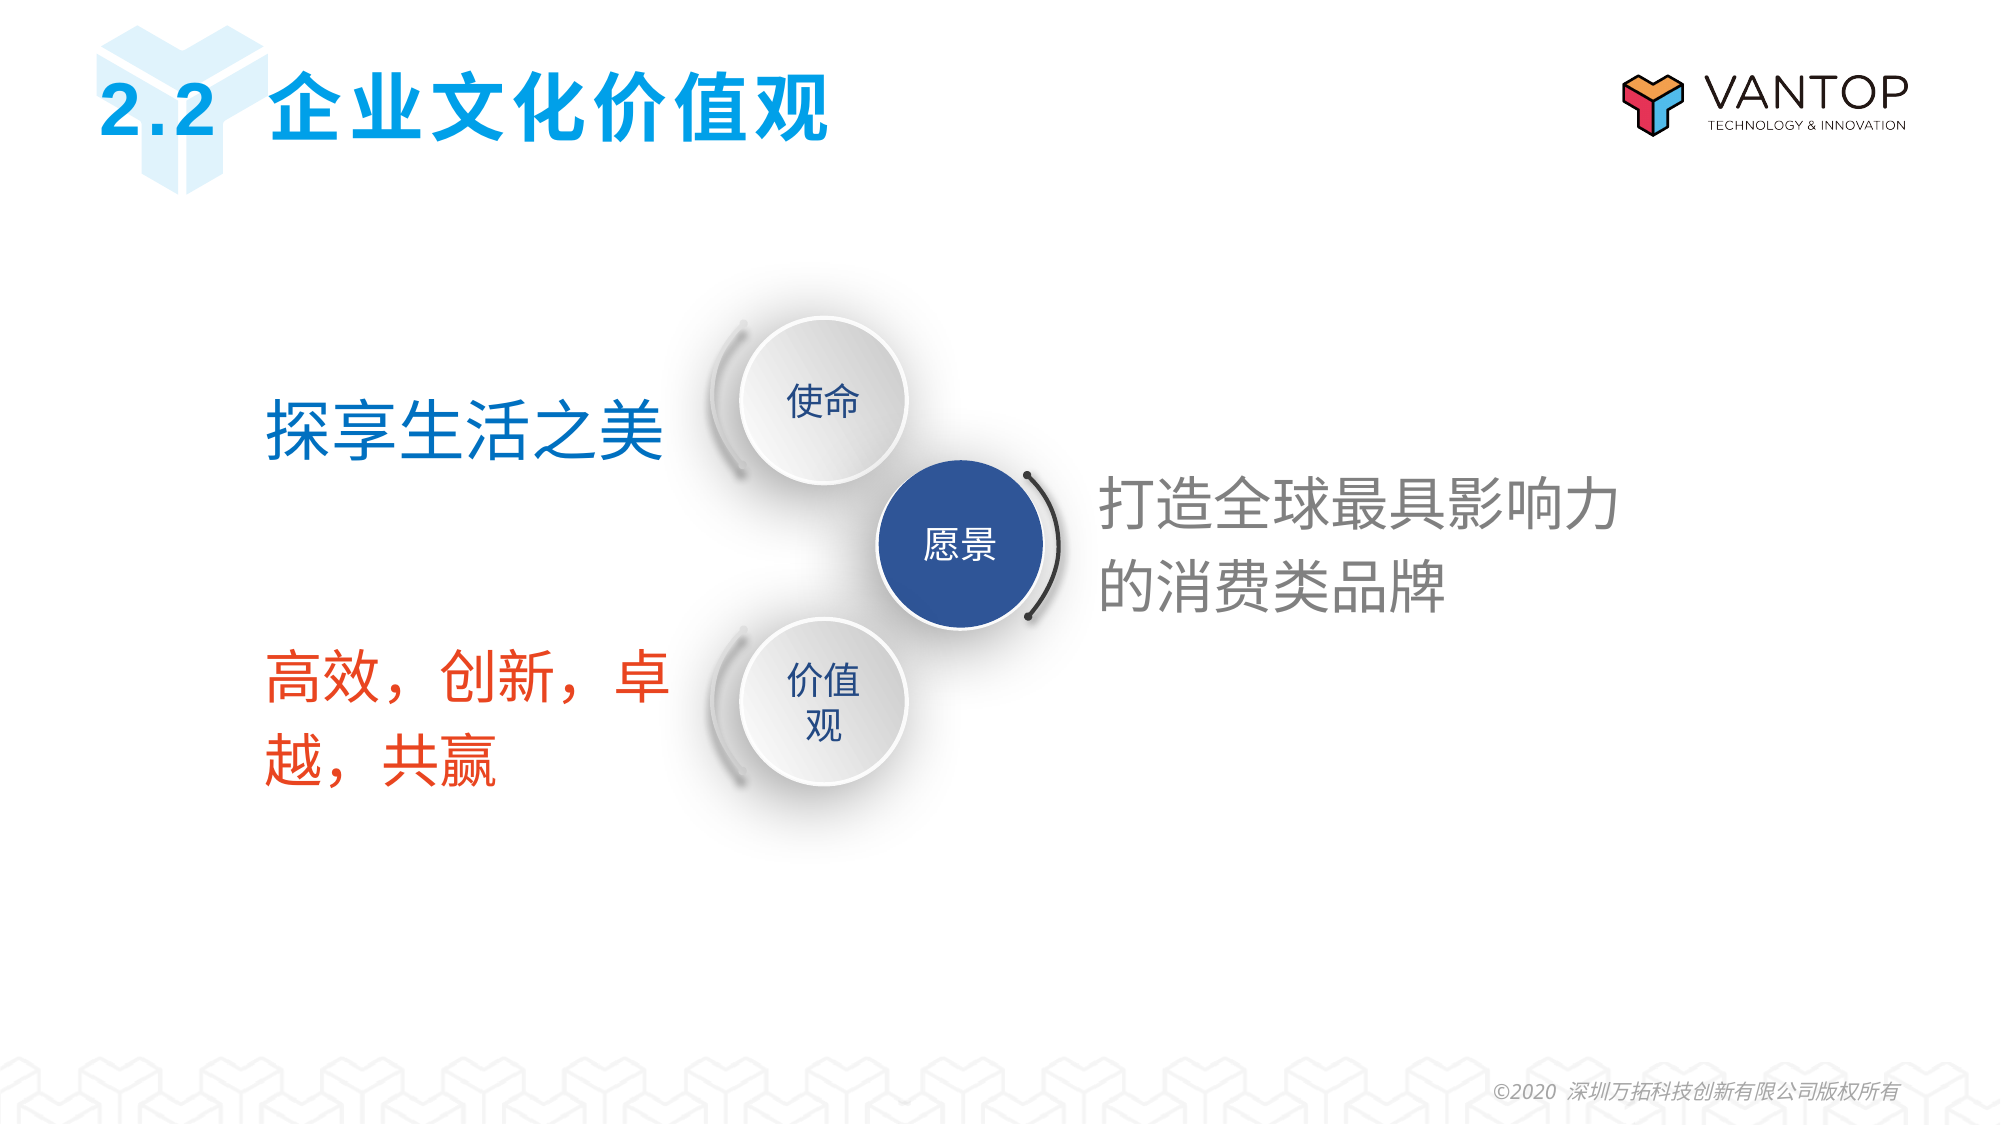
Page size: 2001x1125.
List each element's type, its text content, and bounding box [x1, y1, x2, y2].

text_box 高效，创新，卓越，共赢 [253, 644, 685, 776]
picture [1564, 46, 1966, 161]
text_box 价值观 [740, 617, 908, 786]
picture [0, 1042, 2001, 1125]
text_box 打造全球最具影响力的消费类品牌 [1086, 470, 1683, 603]
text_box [877, 460, 1043, 629]
text_box 探享生活之美 [253, 343, 685, 475]
title 2.2 企业文化价值观 [83, 51, 1631, 159]
text_box 使命 [740, 316, 908, 485]
